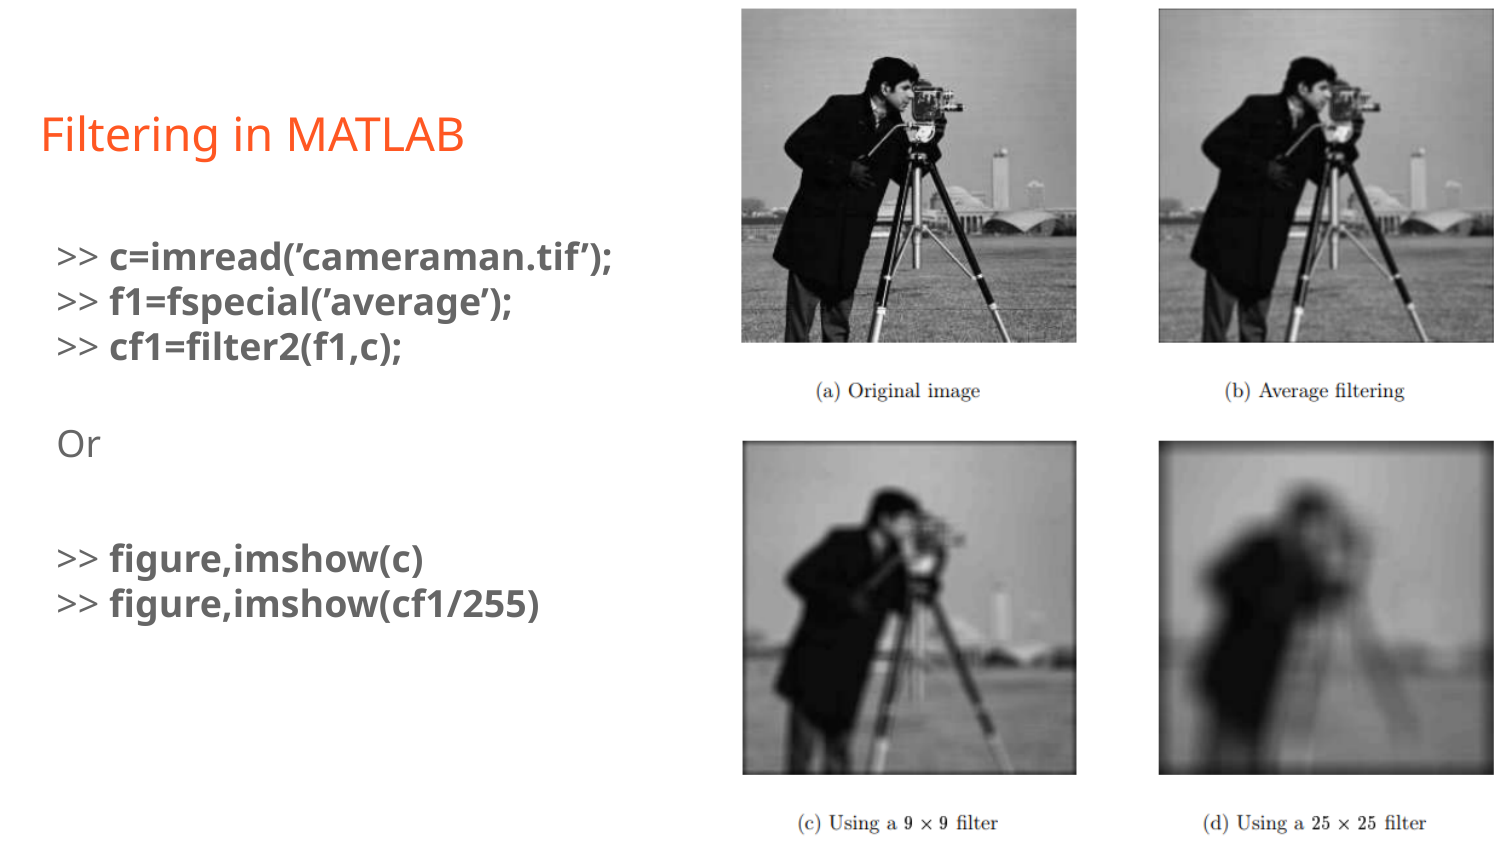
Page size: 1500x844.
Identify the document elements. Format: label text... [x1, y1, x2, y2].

picture [733, 0, 1500, 844]
text_box >> c=imread(’cameraman.tif’); >> f1=fspecial(’average’); >> cf1=filter2(f1,c); Or >> figure,imshow(c) >> figure,imshow(cf1/255) [41, 218, 657, 640]
title Filtering in MATLAB [24, 86, 726, 181]
